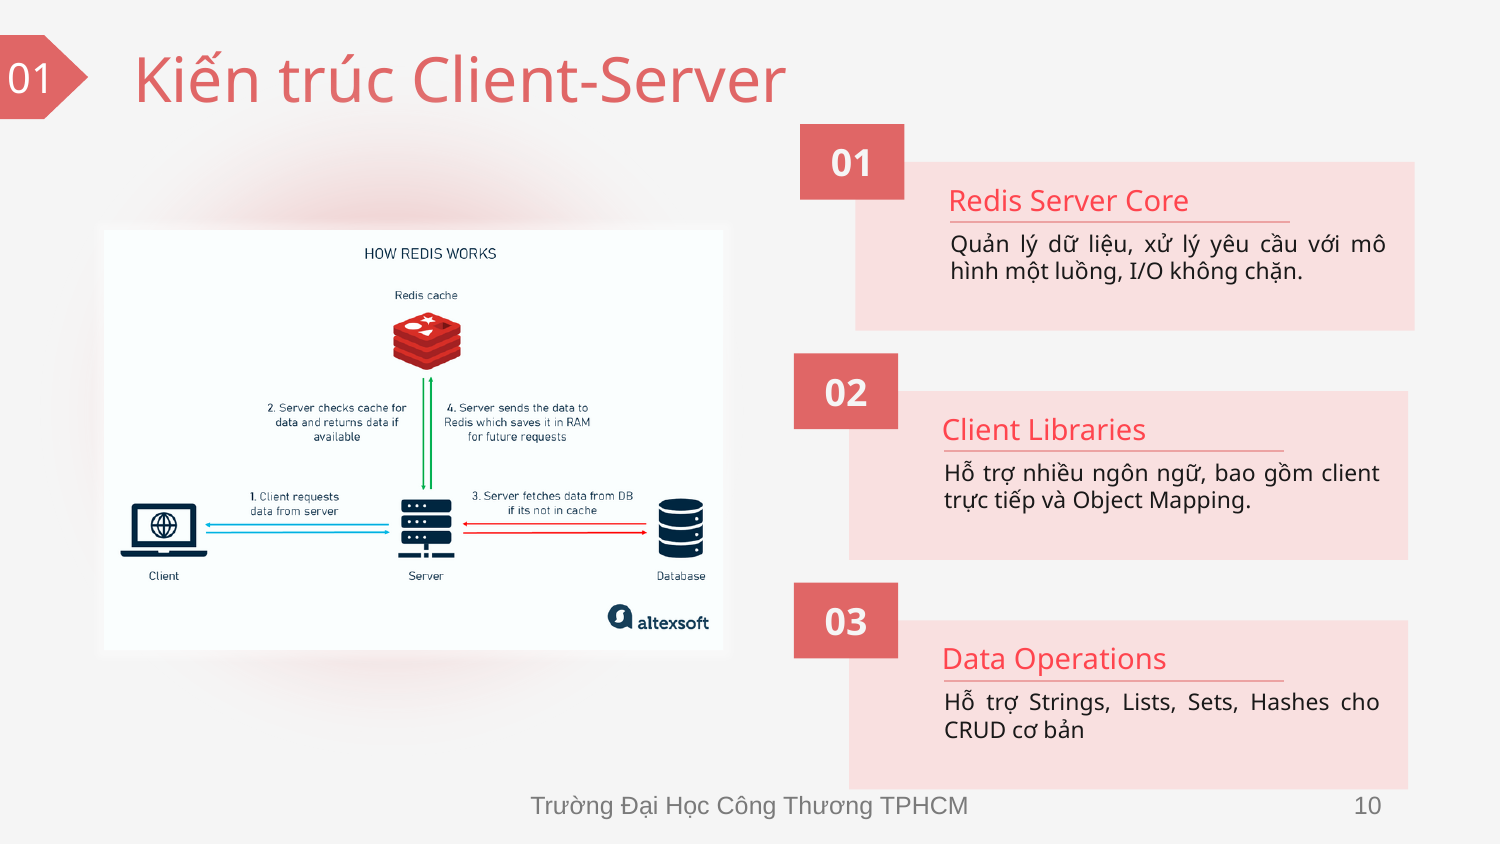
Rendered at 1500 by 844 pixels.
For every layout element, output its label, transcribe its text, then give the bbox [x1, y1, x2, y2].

text_box 03 [792, 581, 900, 660]
text_box 01 [798, 122, 907, 202]
picture [39, 64, 745, 757]
text_box [847, 389, 1410, 562]
text_box Quản lý dữ liệu, xử lý yêu cầu với mô hình một luồng, I/O không chặn. [935, 221, 1402, 292]
text_box Redis Server Core [933, 174, 1262, 225]
text_box [847, 618, 1410, 791]
slide_number 10 [1059, 782, 1397, 828]
text_box Hỗ trợ Strings, Lists, Sets, Hashes cho CRUD cơ bản [929, 680, 1396, 751]
text_box 02 [792, 351, 900, 431]
text_box Hỗ trợ nhiều ngôn ngữ, bao gồm client trực tiếp và Object Mapping. [929, 451, 1396, 521]
footer Trường Đại Học Công Thương TPHCM [496, 782, 1004, 828]
text_box Client Libraries [927, 403, 1255, 454]
text_box 01 [0, 37, 118, 117]
text_box [853, 160, 1417, 333]
title Kiến trúc Client-Server [118, 30, 1382, 125]
text_box Data Operations [927, 633, 1255, 683]
